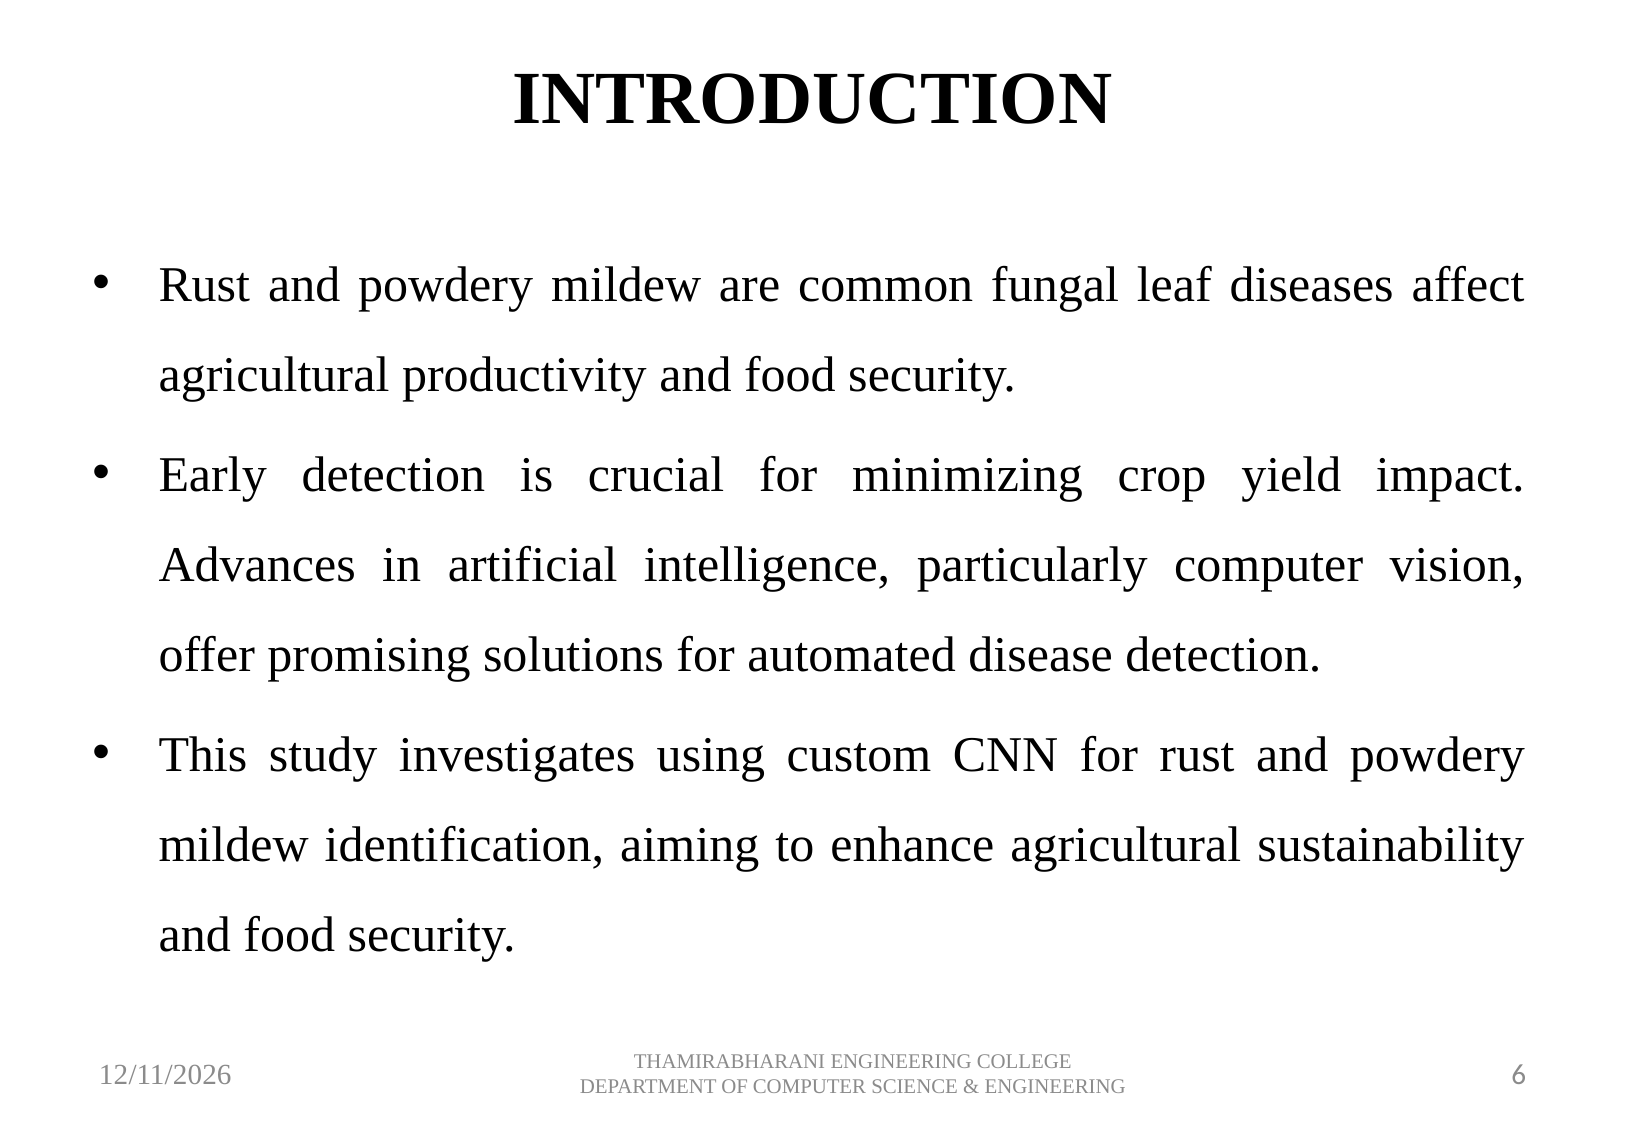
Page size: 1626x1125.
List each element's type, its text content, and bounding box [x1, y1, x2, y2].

slide_number 6 [1164, 1042, 1544, 1103]
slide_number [81, 1042, 461, 1103]
list Rust and powdery mildew are common fungal leaf diseases affect agricultural productivity and food security. Early detection is crucial for minimizing crop yield impact. Advances in artificial intelligence, particularly computer vision, offer promising solutions for automated disease detection. This study investigates using custom CNN for rust and powdery mildew identification, aiming to enhance agricultural sustainability and food security. [75, 212, 1544, 950]
title INTRODUCTION [0, 0, 1625, 188]
footer THAMIRABHARANI ENGINEERING COLLEGE DEPARTMENT OF COMPUTER SCIENCE & ENGINEERING [555, 1042, 1150, 1103]
